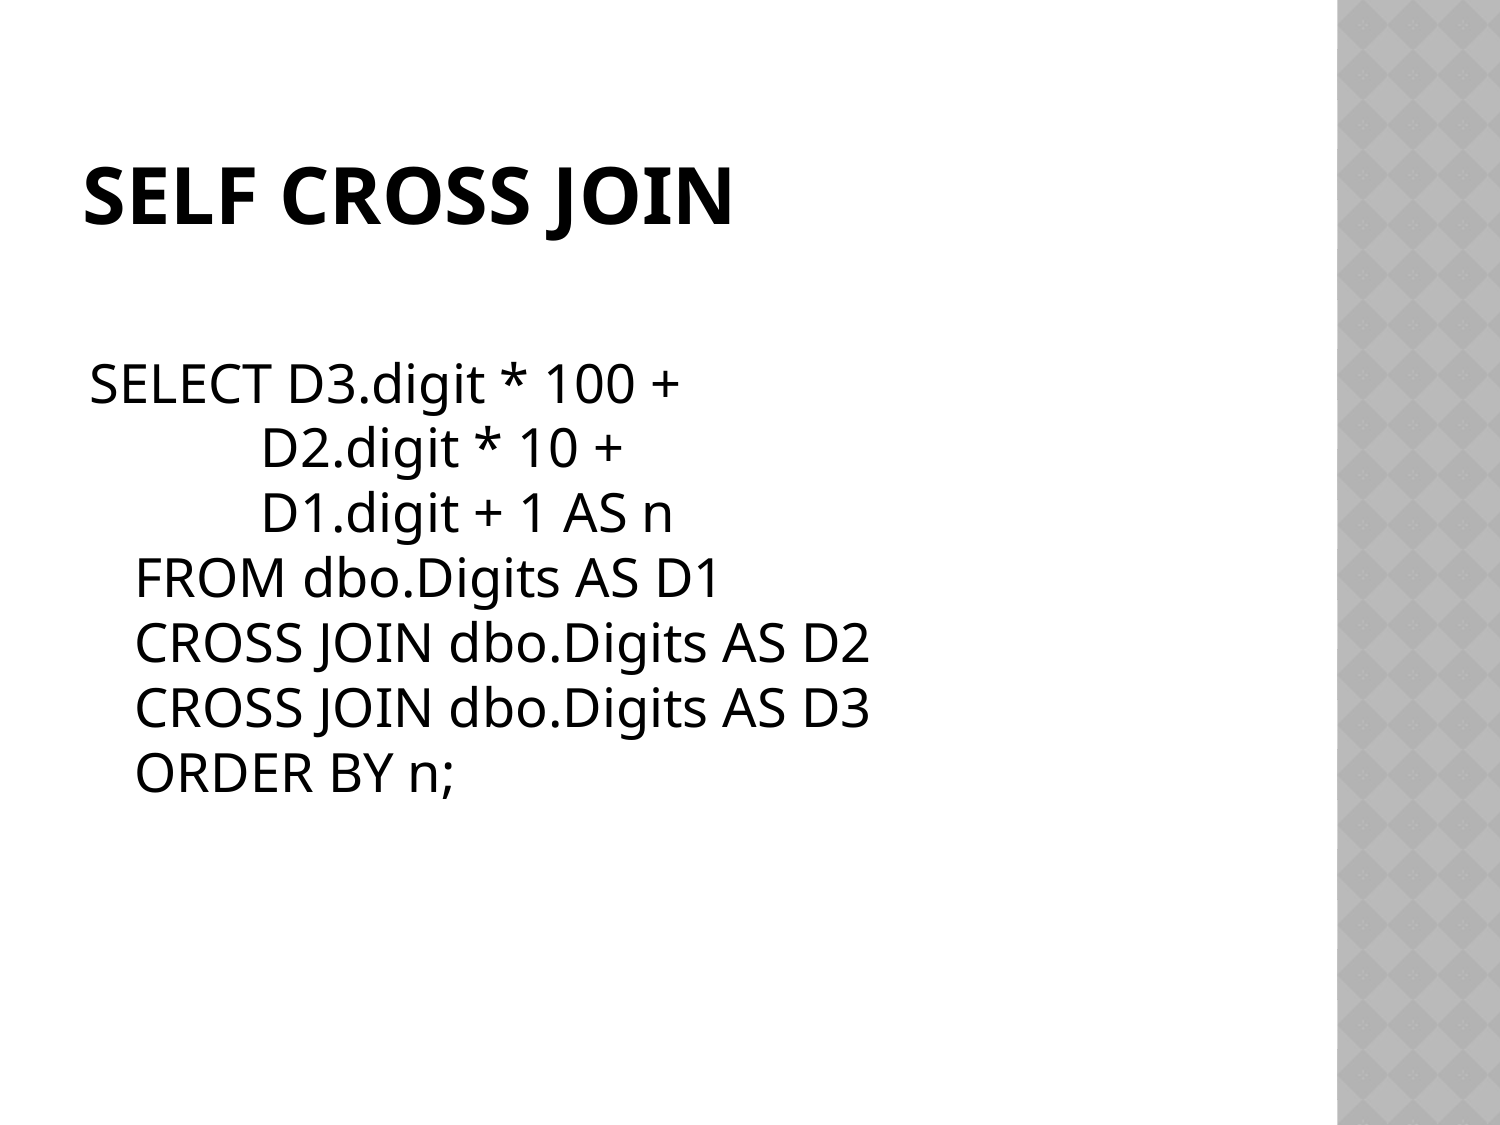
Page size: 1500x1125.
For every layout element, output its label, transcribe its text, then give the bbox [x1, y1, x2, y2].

list SELECT D3.digit * 100 + D2.digit * 10 + D1.digit + 1 AS n FROM dbo.Digits AS D1 CROSS JOIN dbo.Digits AS D2 CROSS JOIN dbo.Digits AS D3 ORDER BY n; [75, 264, 1263, 1059]
title Self cross join [75, 52, 1263, 240]
